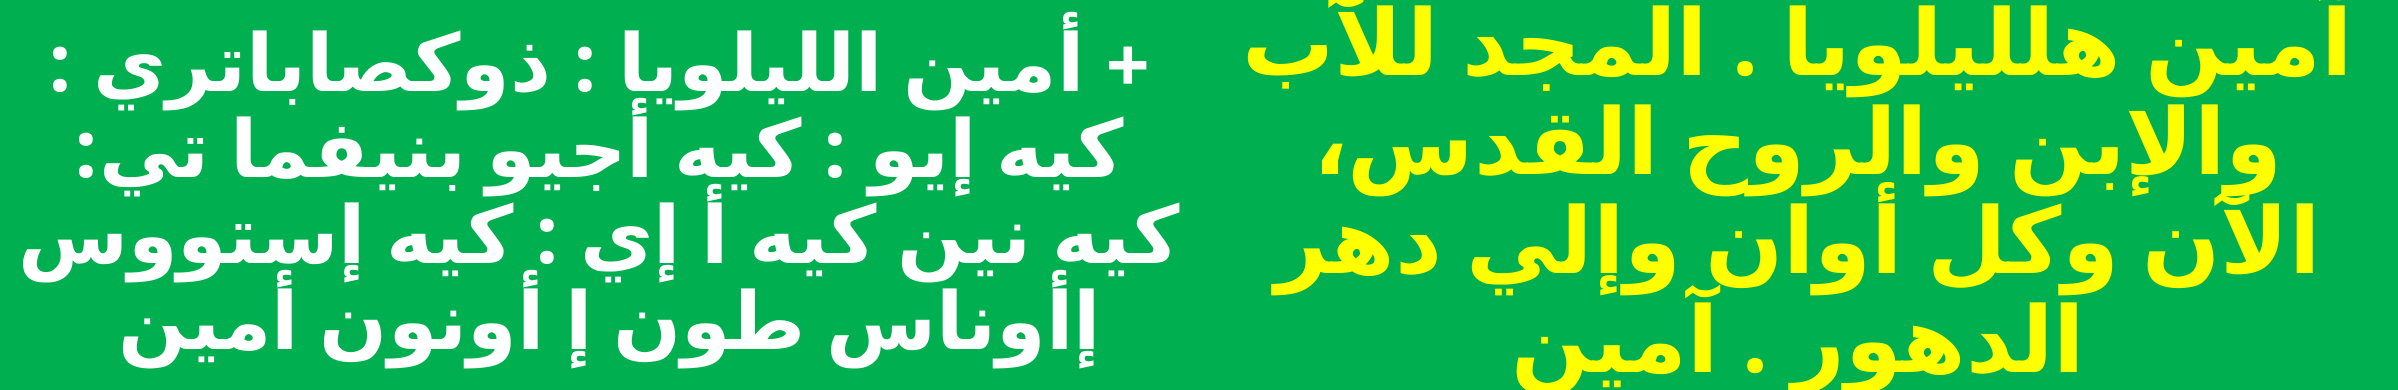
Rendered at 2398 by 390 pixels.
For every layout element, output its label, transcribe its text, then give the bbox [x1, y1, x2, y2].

list آمين هلليلويا . المجد للآب والإبن والروح القدس، الآن وكل أوان وإلي دهر الدهور . آمين [1198, 0, 2398, 390]
list + أمين الليلويا : ذوكصاباتري : كيه إيو : كيه أجيو بنيفما تي: كيه نين كيه أ إي : كيه إستووس إأوناس طون إ أونون أمين [0, 0, 1198, 390]
